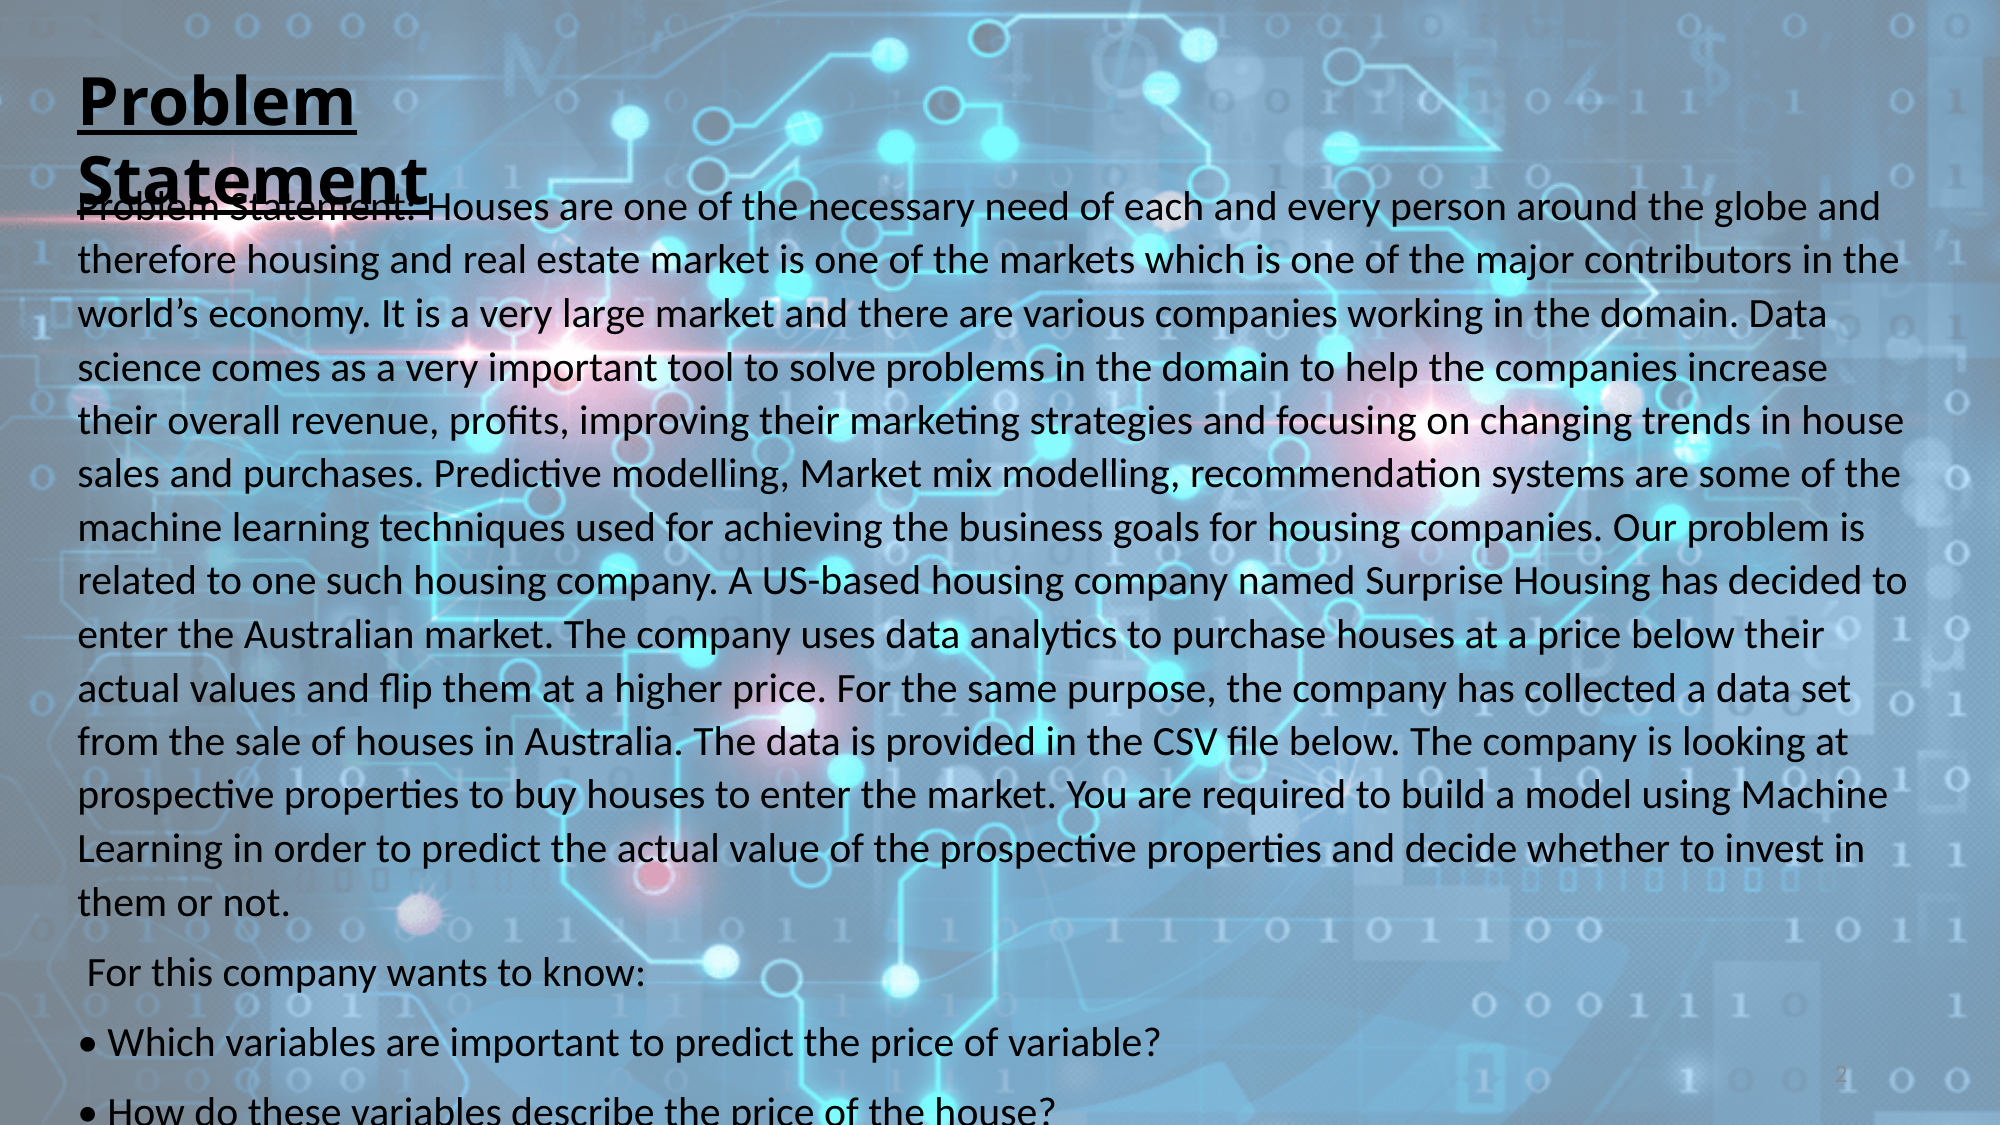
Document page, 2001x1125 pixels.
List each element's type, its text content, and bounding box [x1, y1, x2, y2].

text_box Problem Statement [62, 50, 672, 226]
slide_number 2 [1412, 1042, 1863, 1103]
text_box Problem Statement: Houses are one of the necessary need of each and every person around the globe and therefore housing and real estate market is one of the markets which is one of the major contributors in the world’s economy. It is a very large market and there are various companies working in the domain. Data science comes as a very important tool to solve problems in the domain to help the companies increase their overall revenue, profits, improving their marketing strategies and focusing on changing trends in house sales and purchases. Predictive modelling, Market mix modelling, recommendation systems are some of the machine learning techniques used for achieving the business goals for housing companies. Our problem is related to one such housing company. A US-based housing company named Surprise Housing has decided to enter the Australian market. The company uses data analytics to purchase houses at a price below their actual values and flip them at a higher price. For the same purpose, the company has collected a data set from the sale of houses in Australia. The data is provided in the CSV file below. The company is looking at prospective properties to buy houses to enter the market. You are required to build a model using Machine Learning in order to predict the actual value of the prospective properties and decide whether to invest in them or not. For this company wants to know: • Which variables are important to predict the price of variable? • How do these variables describe the price of the house? [62, 167, 1926, 1125]
